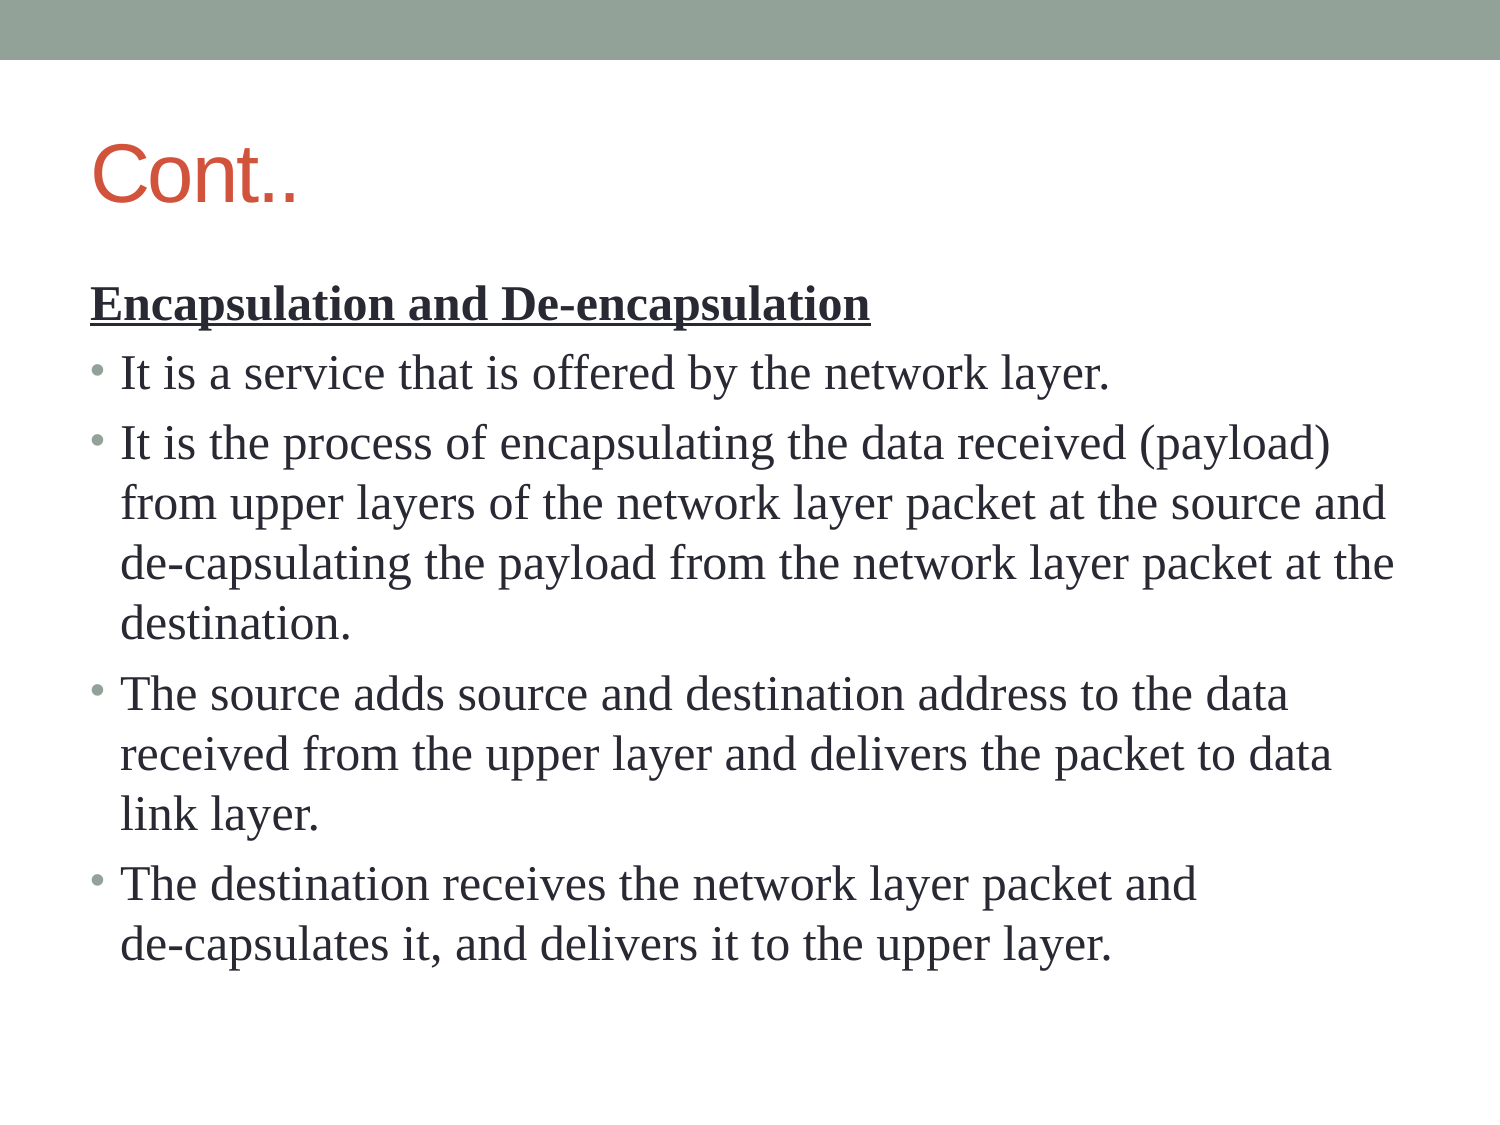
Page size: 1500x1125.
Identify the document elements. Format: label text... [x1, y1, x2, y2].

list Encapsulation and De-encapsulation It is a service that is offered by the network layer. It is the process of encapsulating the data received (payload) from upper layers of the network layer packet at the source and de-capsulating the payload from the network layer packet at the destination. The source adds source and destination address to the data received from the upper layer and delivers the packet to data link layer. The destination receives the network layer packet and de-capsulates it, and delivers it to the upper layer. [75, 262, 1425, 1063]
title Cont.. [75, 87, 1425, 250]
